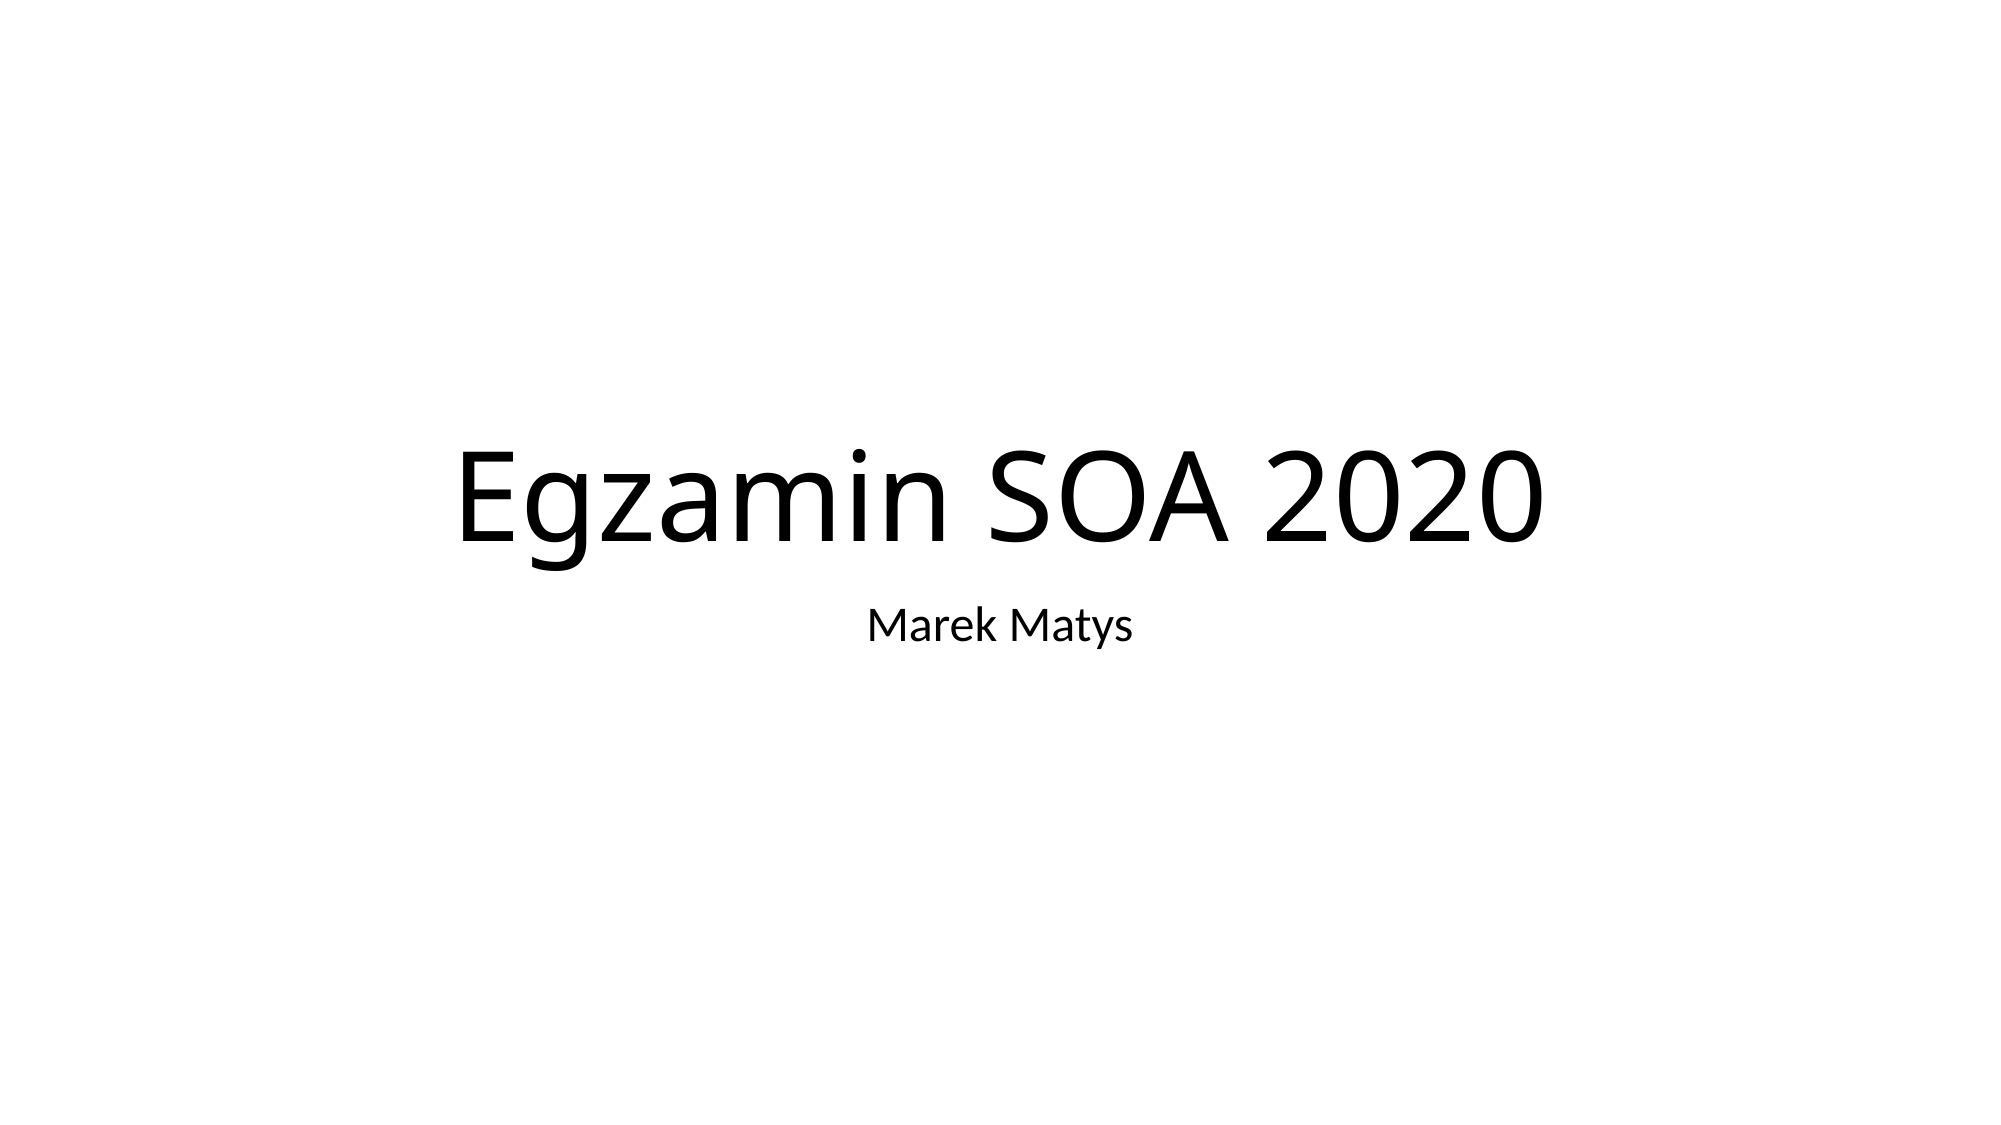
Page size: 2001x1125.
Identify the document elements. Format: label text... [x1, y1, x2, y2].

subtitle Marek Matys [249, 590, 1750, 863]
title Egzamin SOA 2020 [249, 184, 1750, 576]
